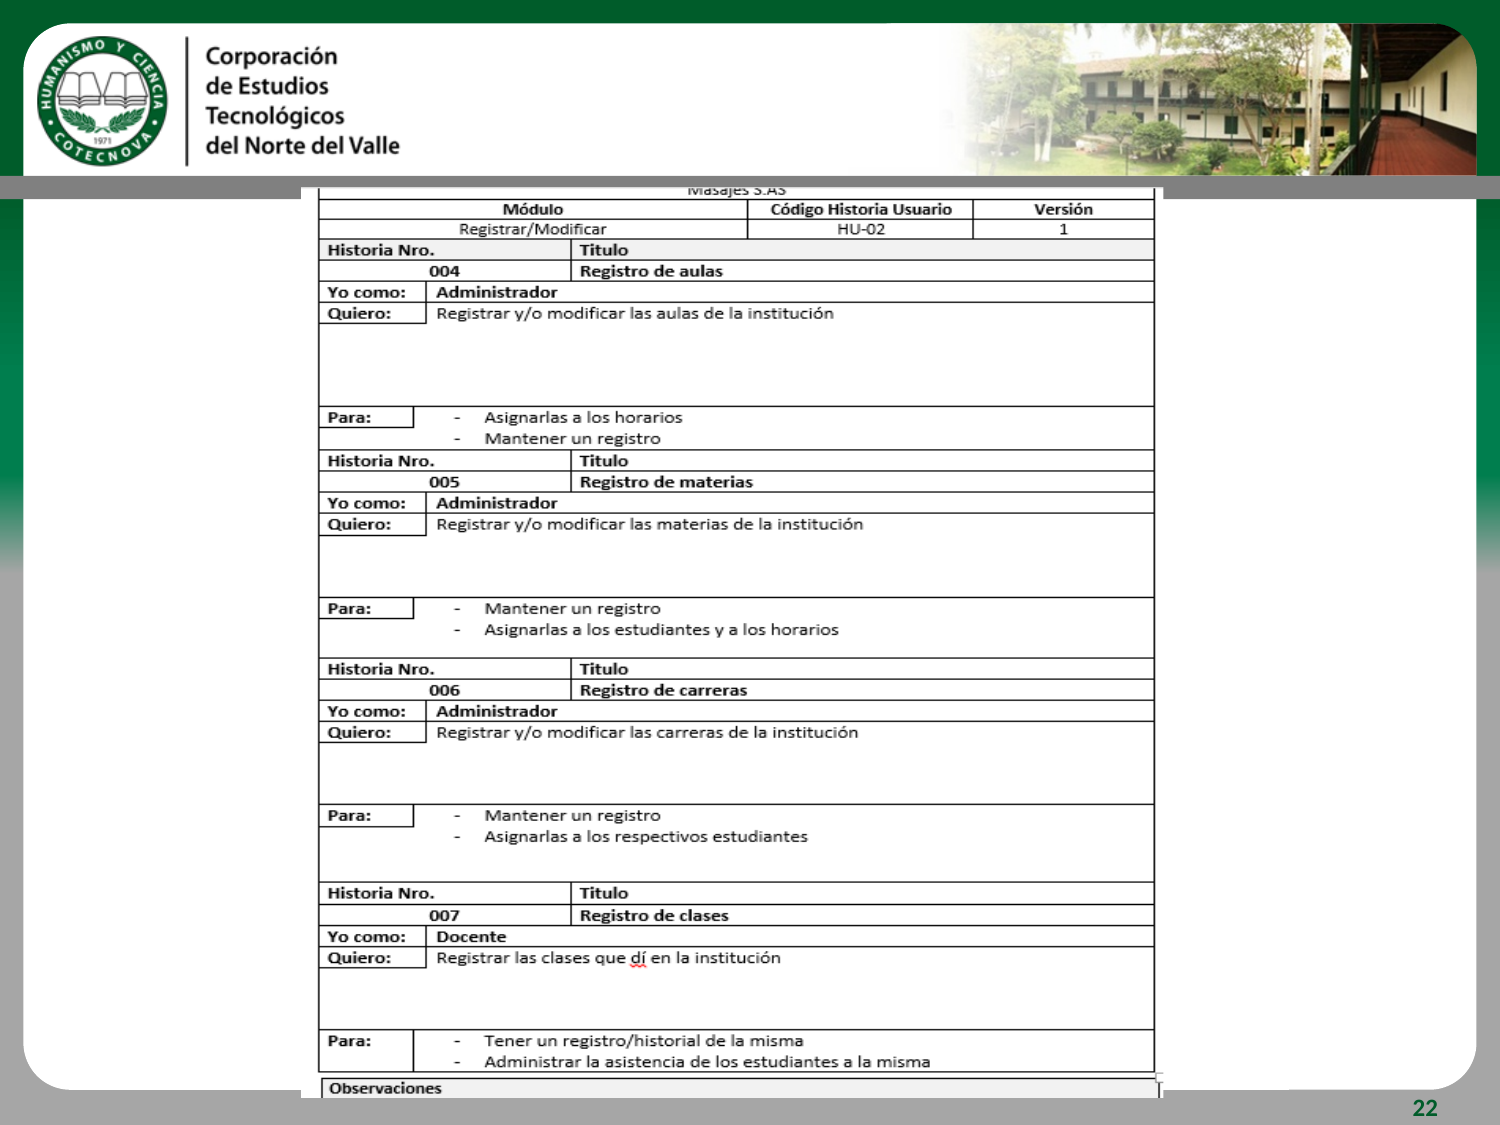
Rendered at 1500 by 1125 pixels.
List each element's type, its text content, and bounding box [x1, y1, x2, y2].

slide_number 22 [1300, 1088, 1454, 1125]
picture [36, 35, 402, 168]
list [300, 187, 1164, 1098]
picture [848, 23, 1477, 175]
